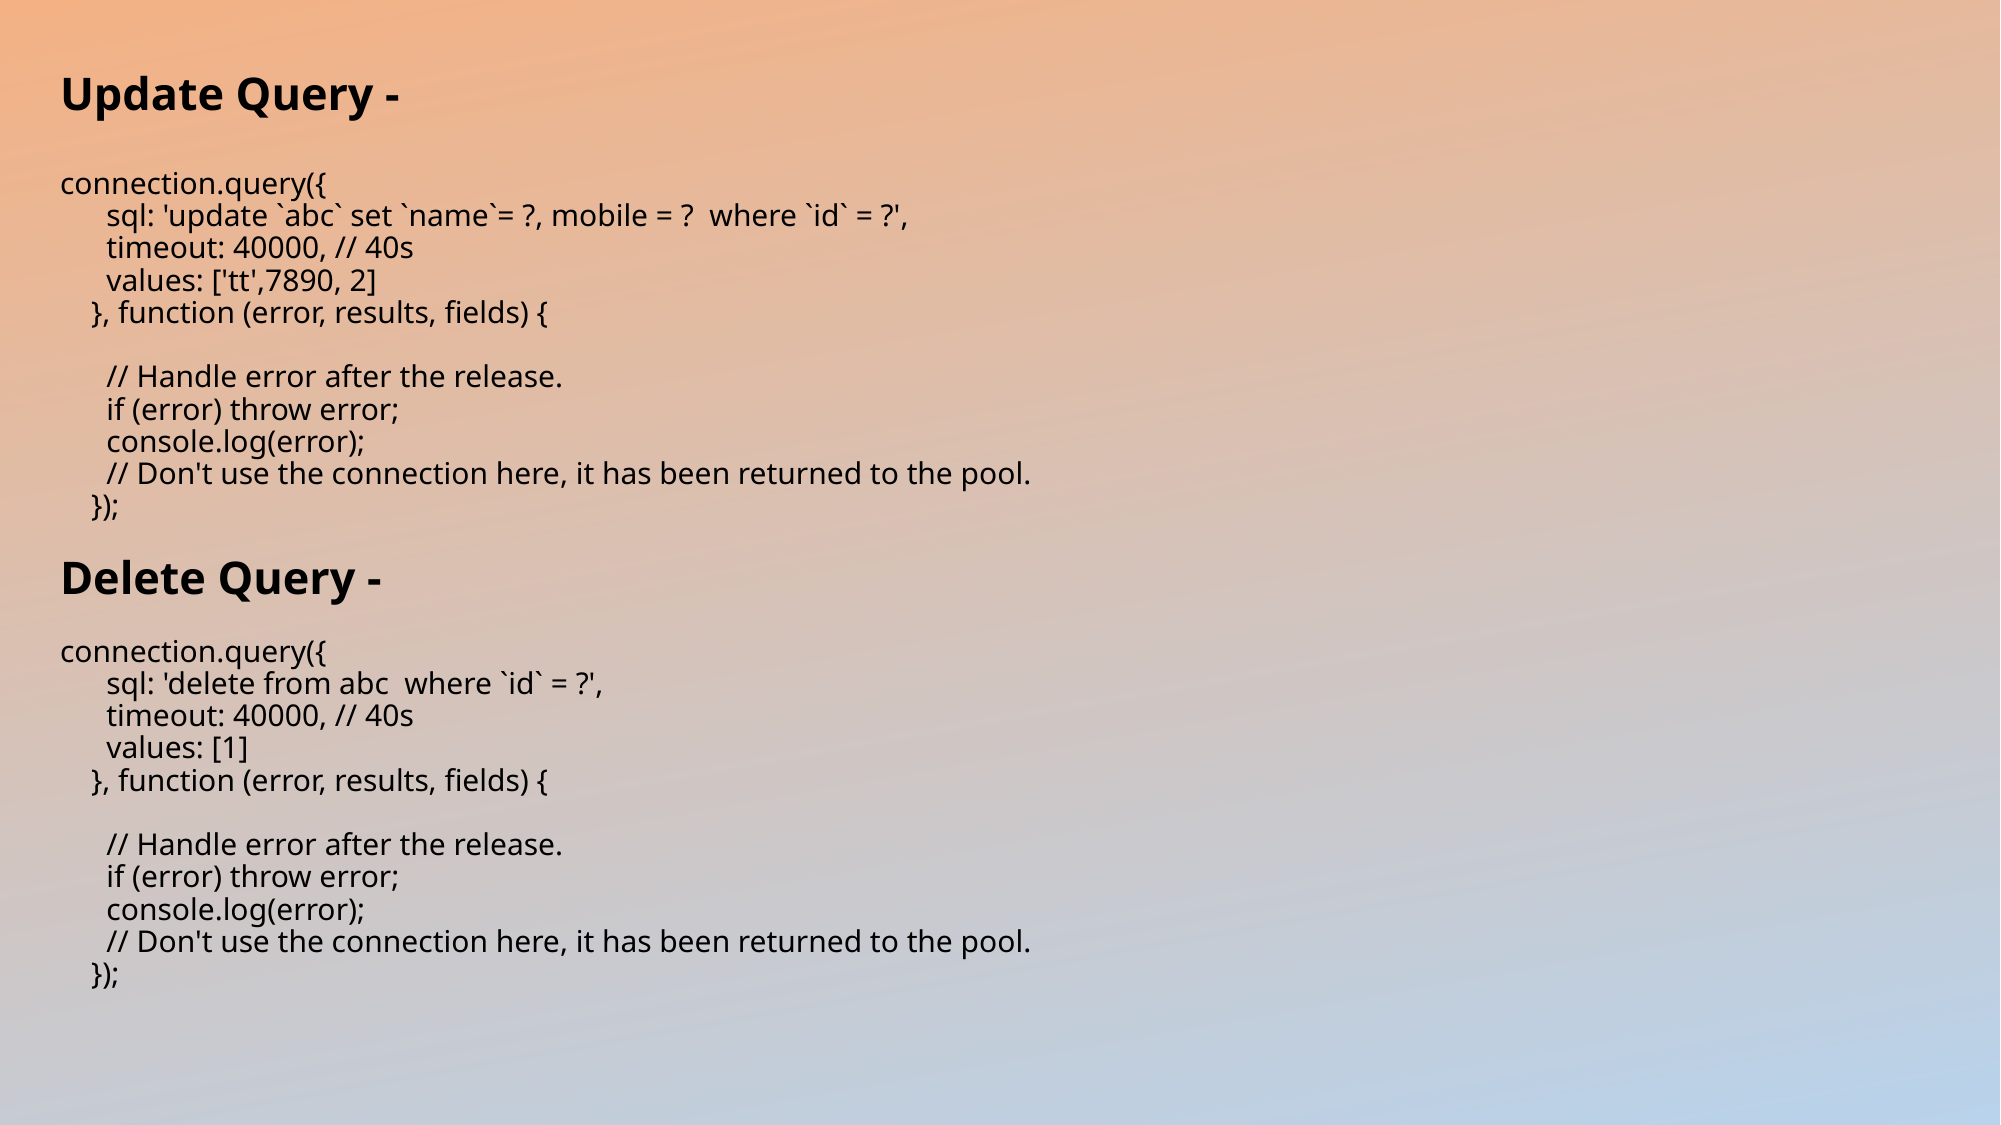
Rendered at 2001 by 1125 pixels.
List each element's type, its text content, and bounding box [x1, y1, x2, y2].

title Update Query - connection.query({ sql: 'update `abc` set `name`= ?, mobile = ? where `id` = ?', timeout: 40000, // 40s values: ['tt',7890, 2] }, function (error, results, fields) { // Handle error after the release. if (error) throw error; console.log(error); // Don't use the connection here, it has been returned to the pool. }); Delete Query - connection.query({ sql: 'delete from abc where `id` = ?', timeout: 40000, // 40s values: [1] }, function (error, results, fields) { // Handle error after the release. if (error) throw error; console.log(error); // Don't use the connection here, it has been returned to the pool. }); [45, 61, 1959, 1037]
